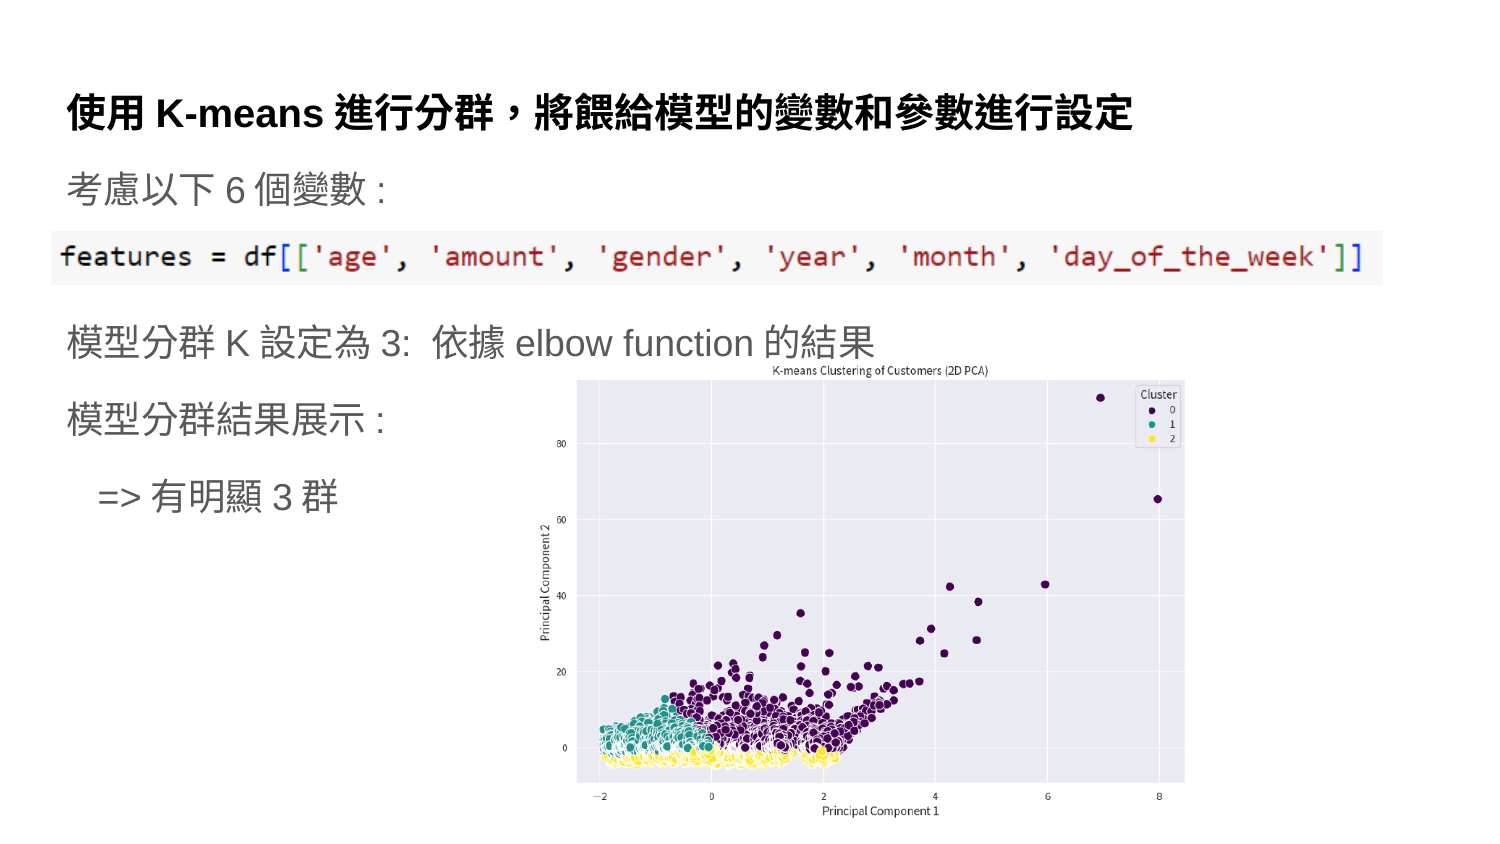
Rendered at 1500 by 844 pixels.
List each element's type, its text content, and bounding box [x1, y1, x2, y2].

picture [529, 359, 1191, 825]
title 使用K-means進行分群，將餵給模型的變數和參數進行設定 [51, 72, 1449, 144]
picture [50, 231, 1383, 286]
list 考慮以下6個變數: 模型分群K設定為3: 依據elbow function的結果 模型分群結果展示: =>有明顯3群 [51, 144, 1449, 636]
